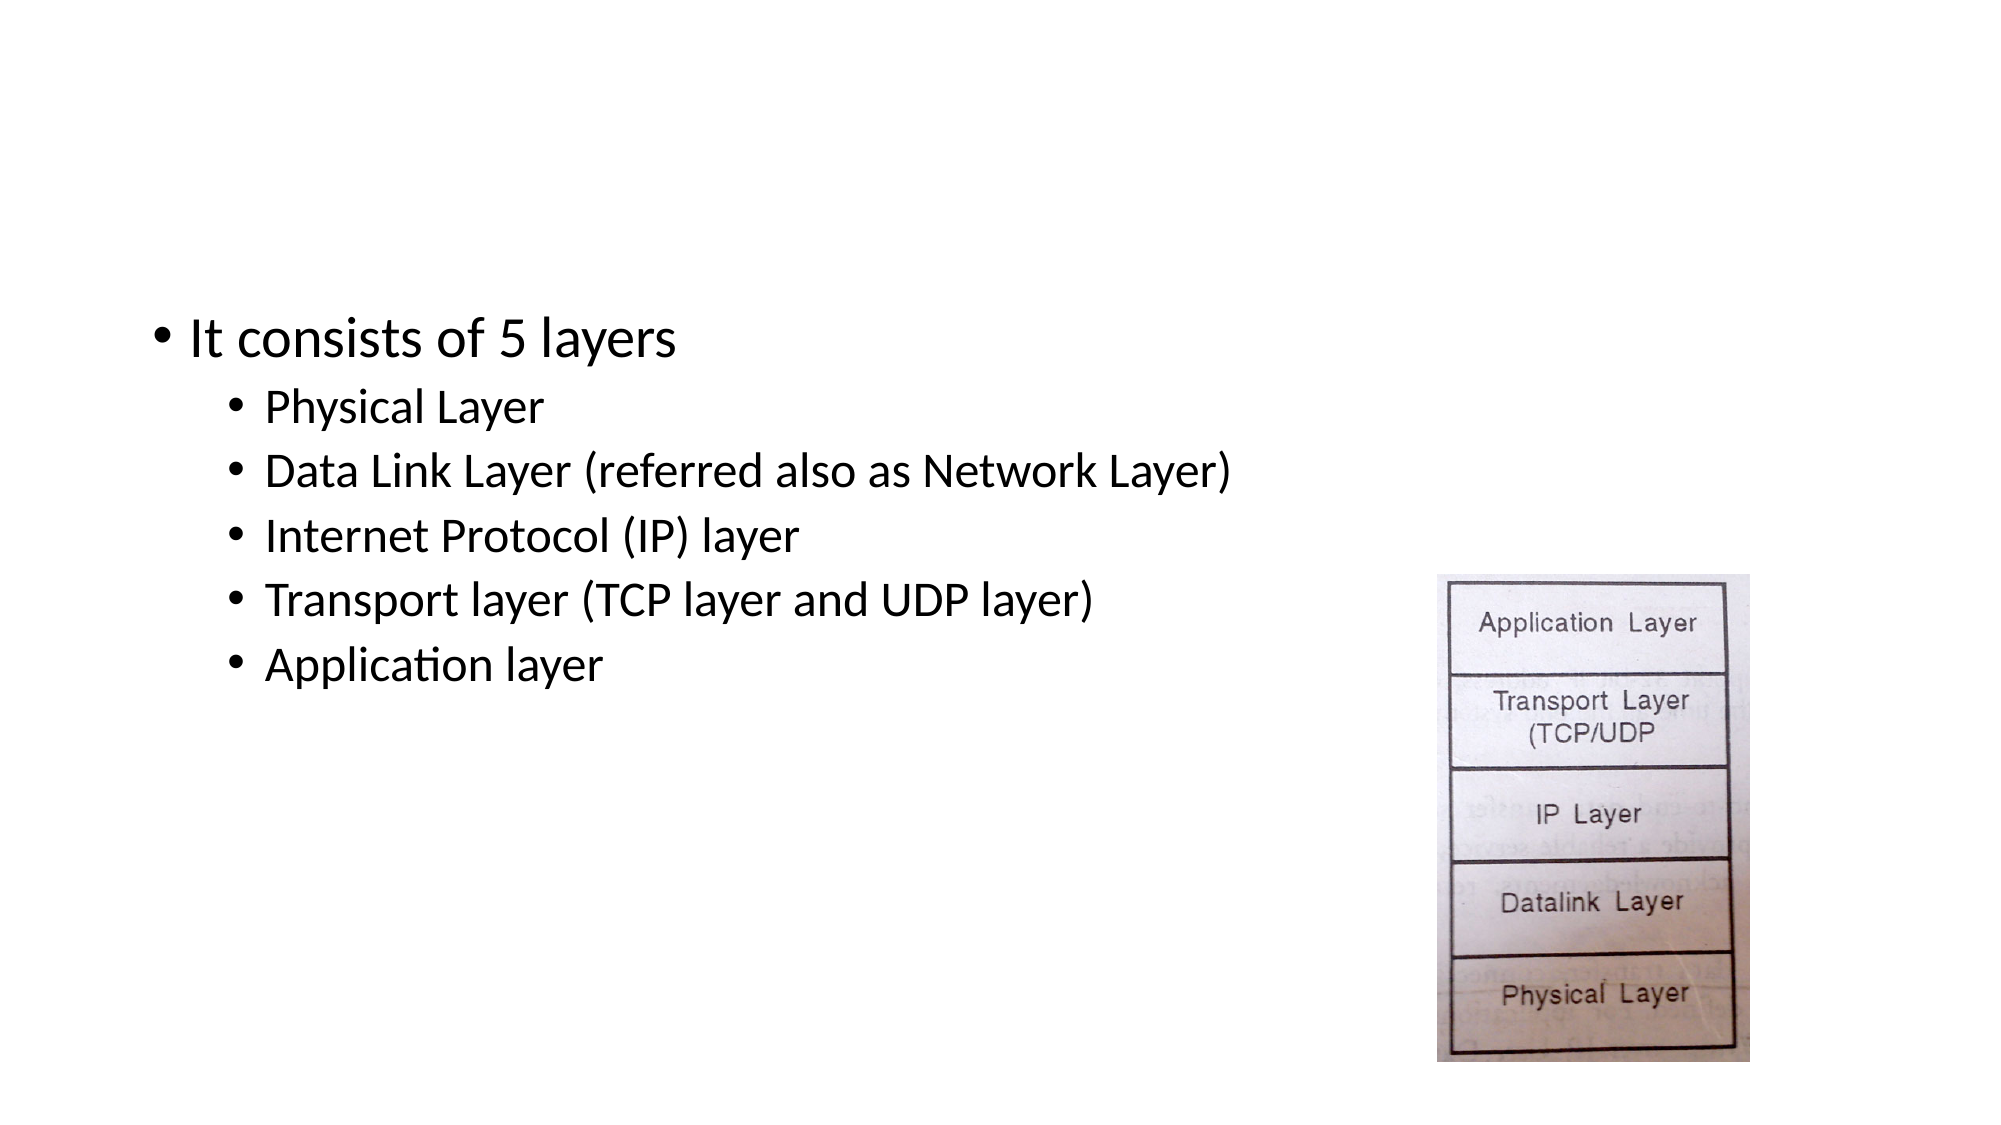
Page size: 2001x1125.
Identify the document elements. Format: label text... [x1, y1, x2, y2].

picture [1437, 574, 1750, 1062]
list It consists of 5 layers Physical Layer Data Link Layer (referred also as Network Layer) Internet Protocol (IP) layer Transport layer (TCP layer and UDP layer) Application layer [137, 299, 1863, 1014]
